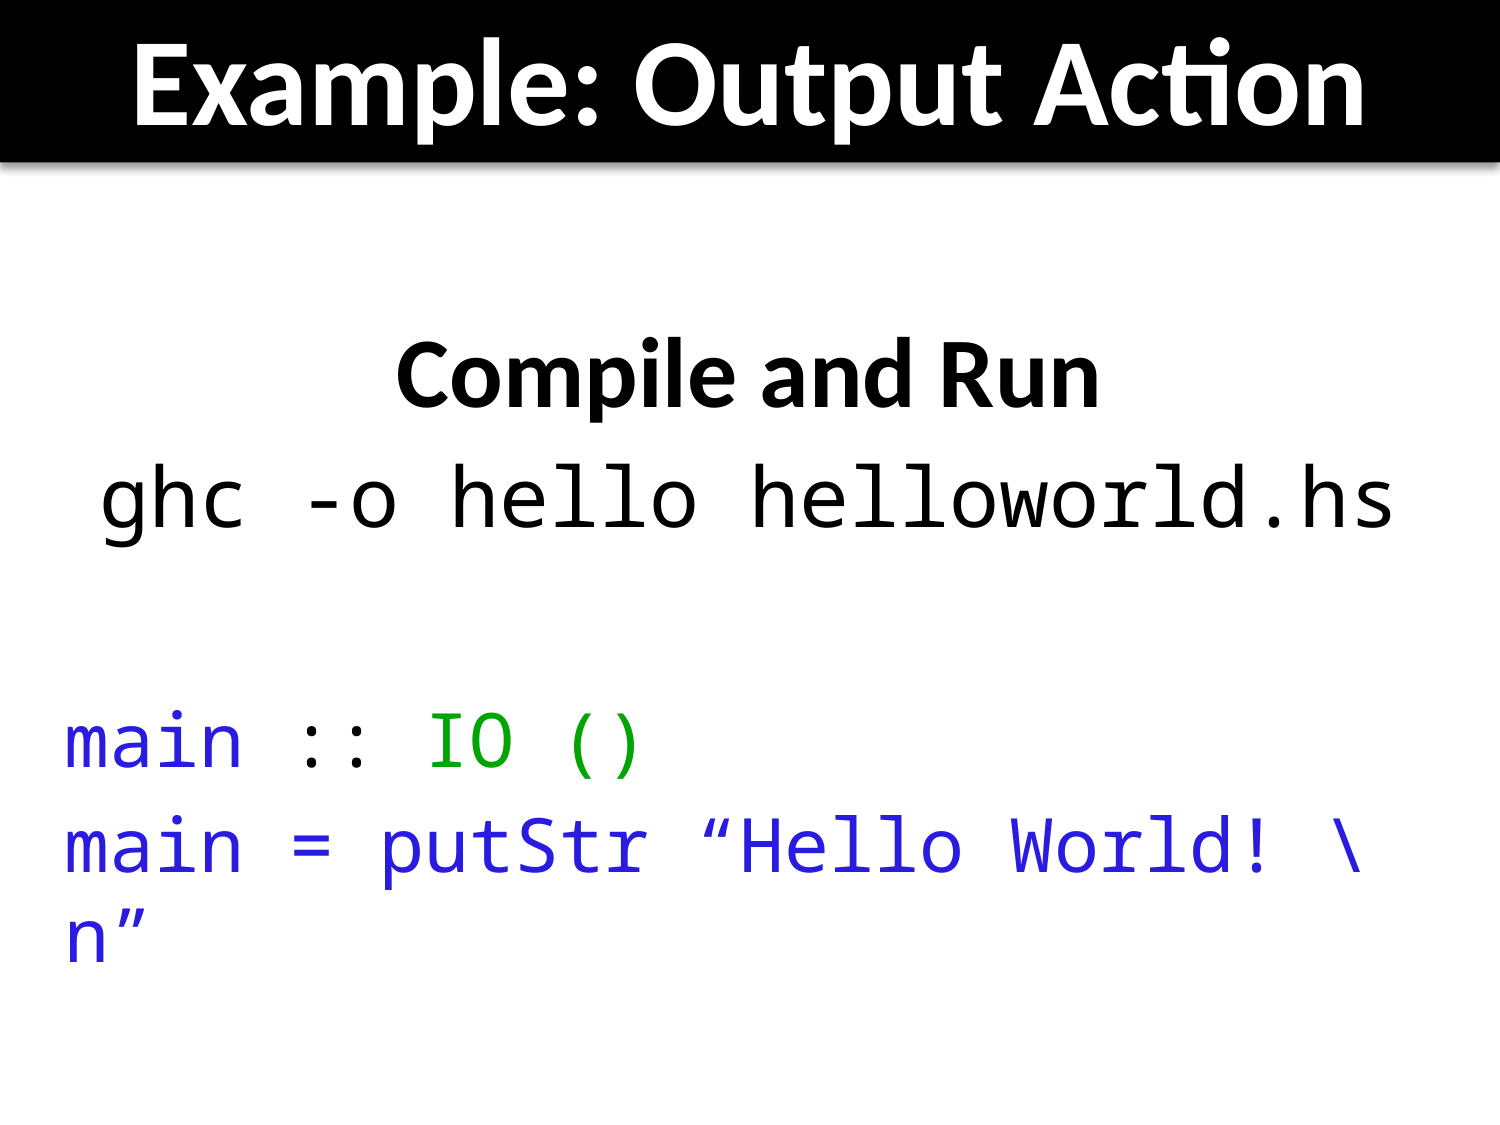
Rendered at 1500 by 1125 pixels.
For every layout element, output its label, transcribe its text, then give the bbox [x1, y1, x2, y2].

title Example: Output Action [0, 0, 1500, 159]
text_box main :: IO () main = putStr “Hello World! \n” [50, 684, 1425, 985]
text_box Compile and Run ghc -o hello helloworld.hs [0, 299, 1500, 625]
